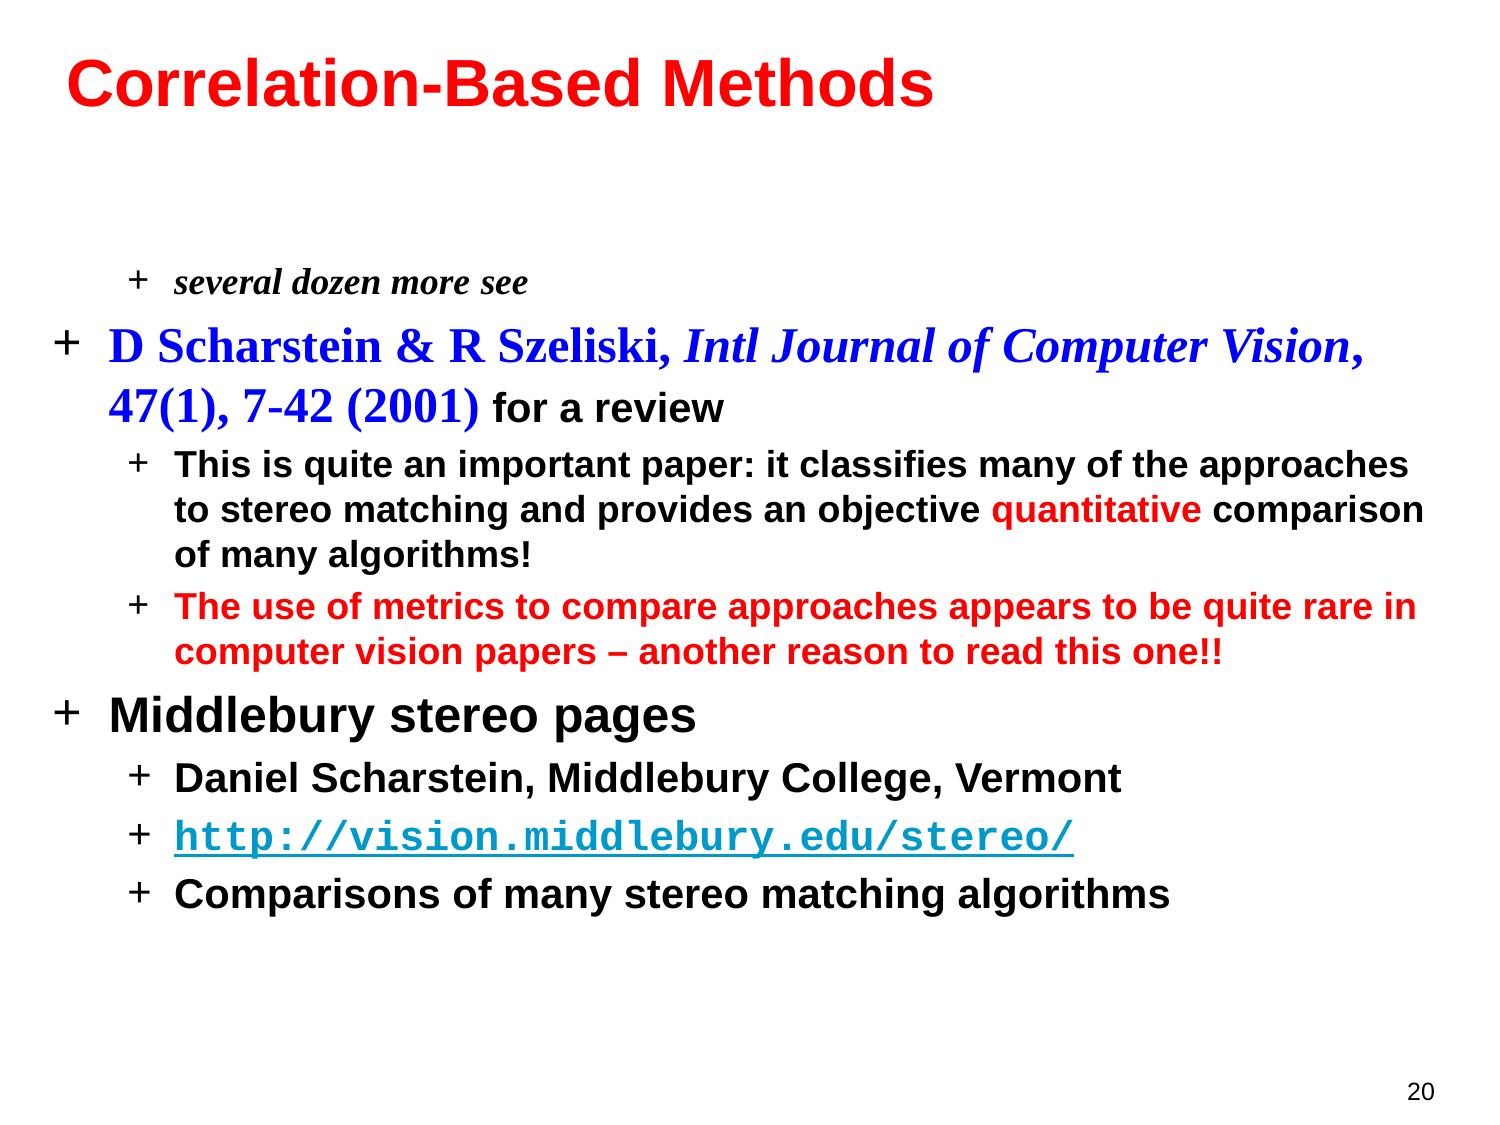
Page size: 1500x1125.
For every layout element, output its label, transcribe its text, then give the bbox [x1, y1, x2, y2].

slide_number 20 [1175, 1037, 1450, 1113]
text_box several dozen more see D Scharstein & R Szeliski, Intl Journal of Computer Vision, 47(1), 7-42 (2001) for a review This is quite an important paper: it classifies many of the approaches to stereo matching and provides an objective quantitative comparison of many algorithms! The use of metrics to compare approaches appears to be quite rare in computer vision papers – another reason to read this one!! Middlebury stereo pages Daniel Scharstein, Middlebury College, Vermont http://vision.middlebury.edu/stereo/ Comparisons of many stereo matching algorithms [37, 249, 1450, 700]
title Correlation-Based Methods [51, 32, 1449, 128]
